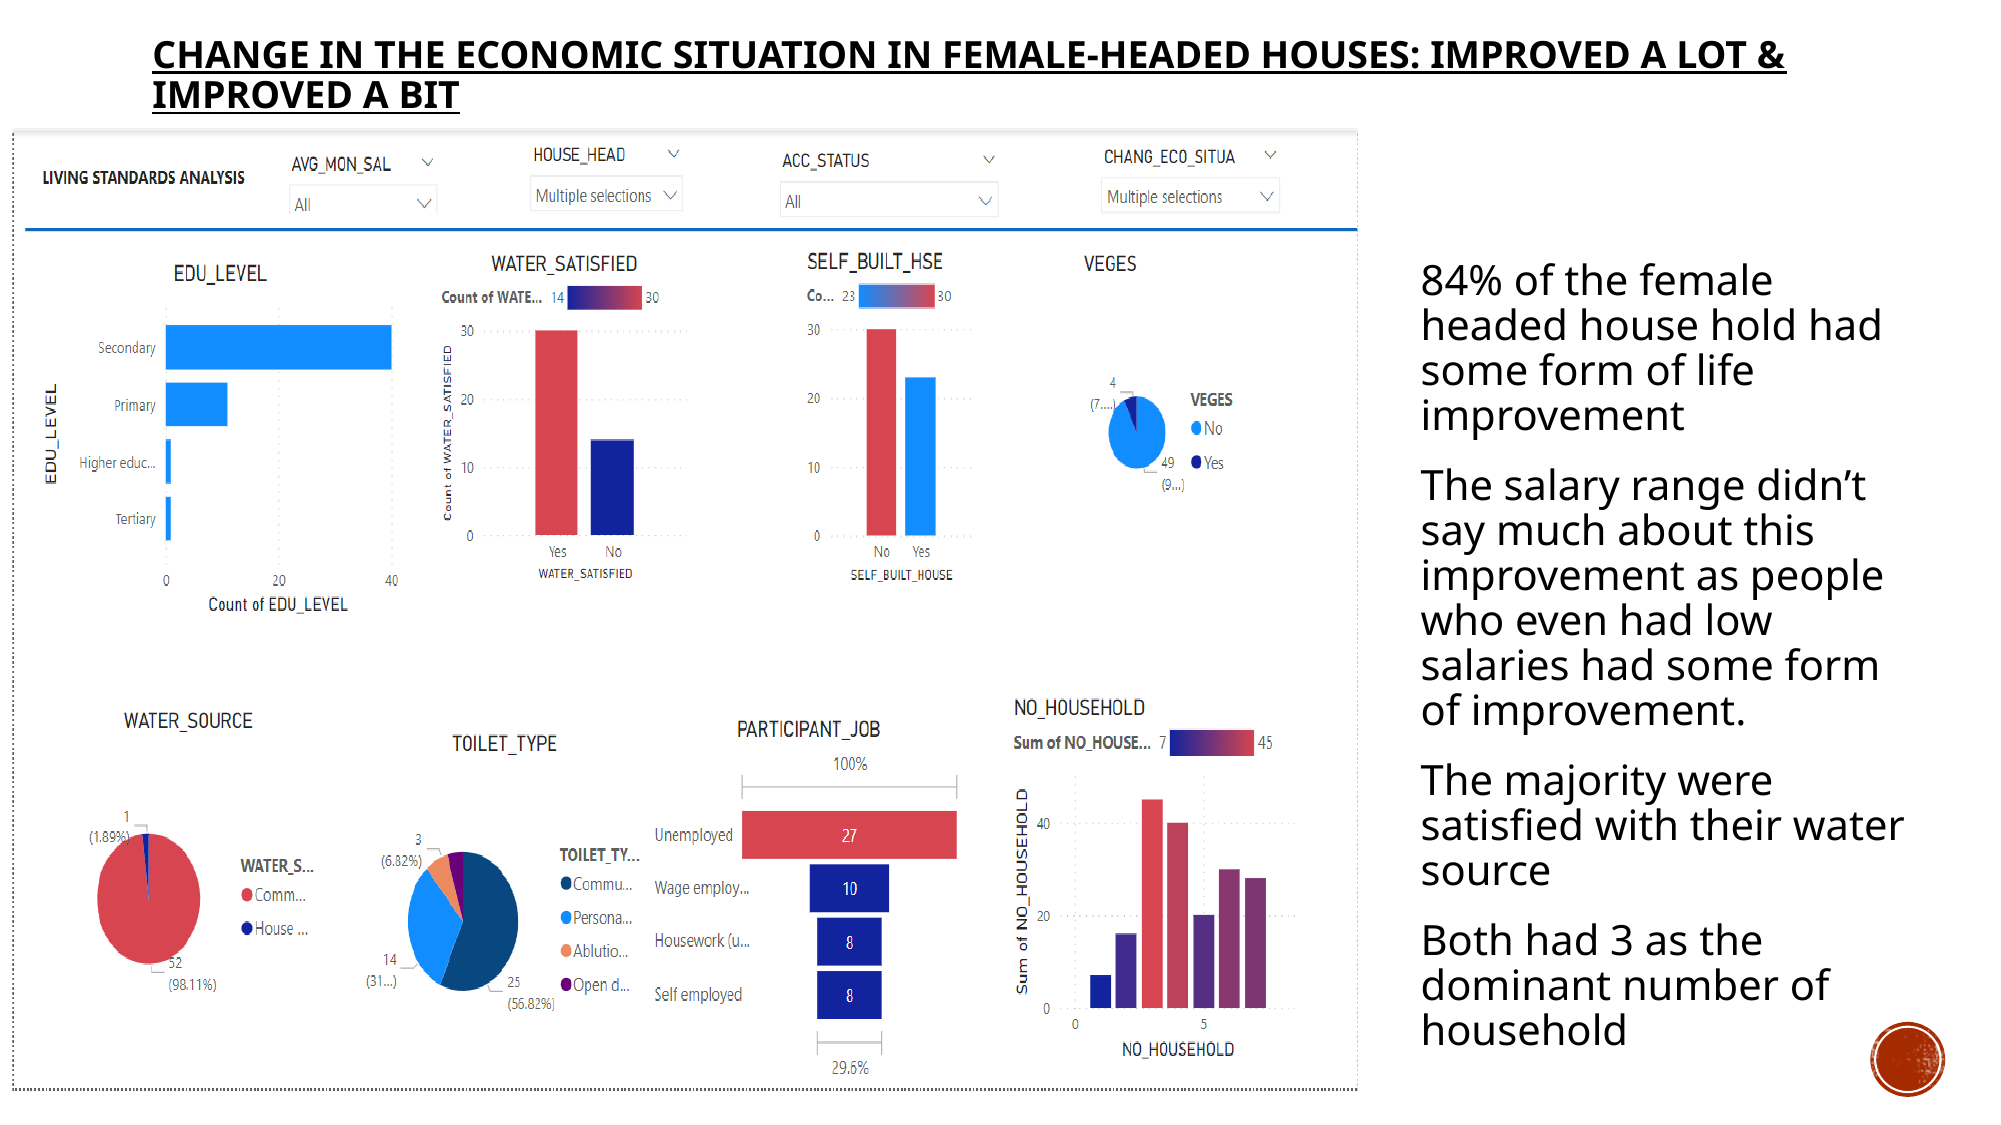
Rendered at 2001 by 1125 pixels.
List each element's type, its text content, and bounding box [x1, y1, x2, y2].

text_box [11, 127, 1359, 1091]
list 84% of the female headed house hold had some form of life improvement The salary range didn’t say much about this improvement as people who even had low salaries had some form of improvement. The majority were satisfied with their water source Both had 3 as the dominant number of household [1405, 252, 1939, 967]
title Change in the economic situation in female-headed houses: Improved a lot & Improved a bit [137, 50, 1863, 103]
